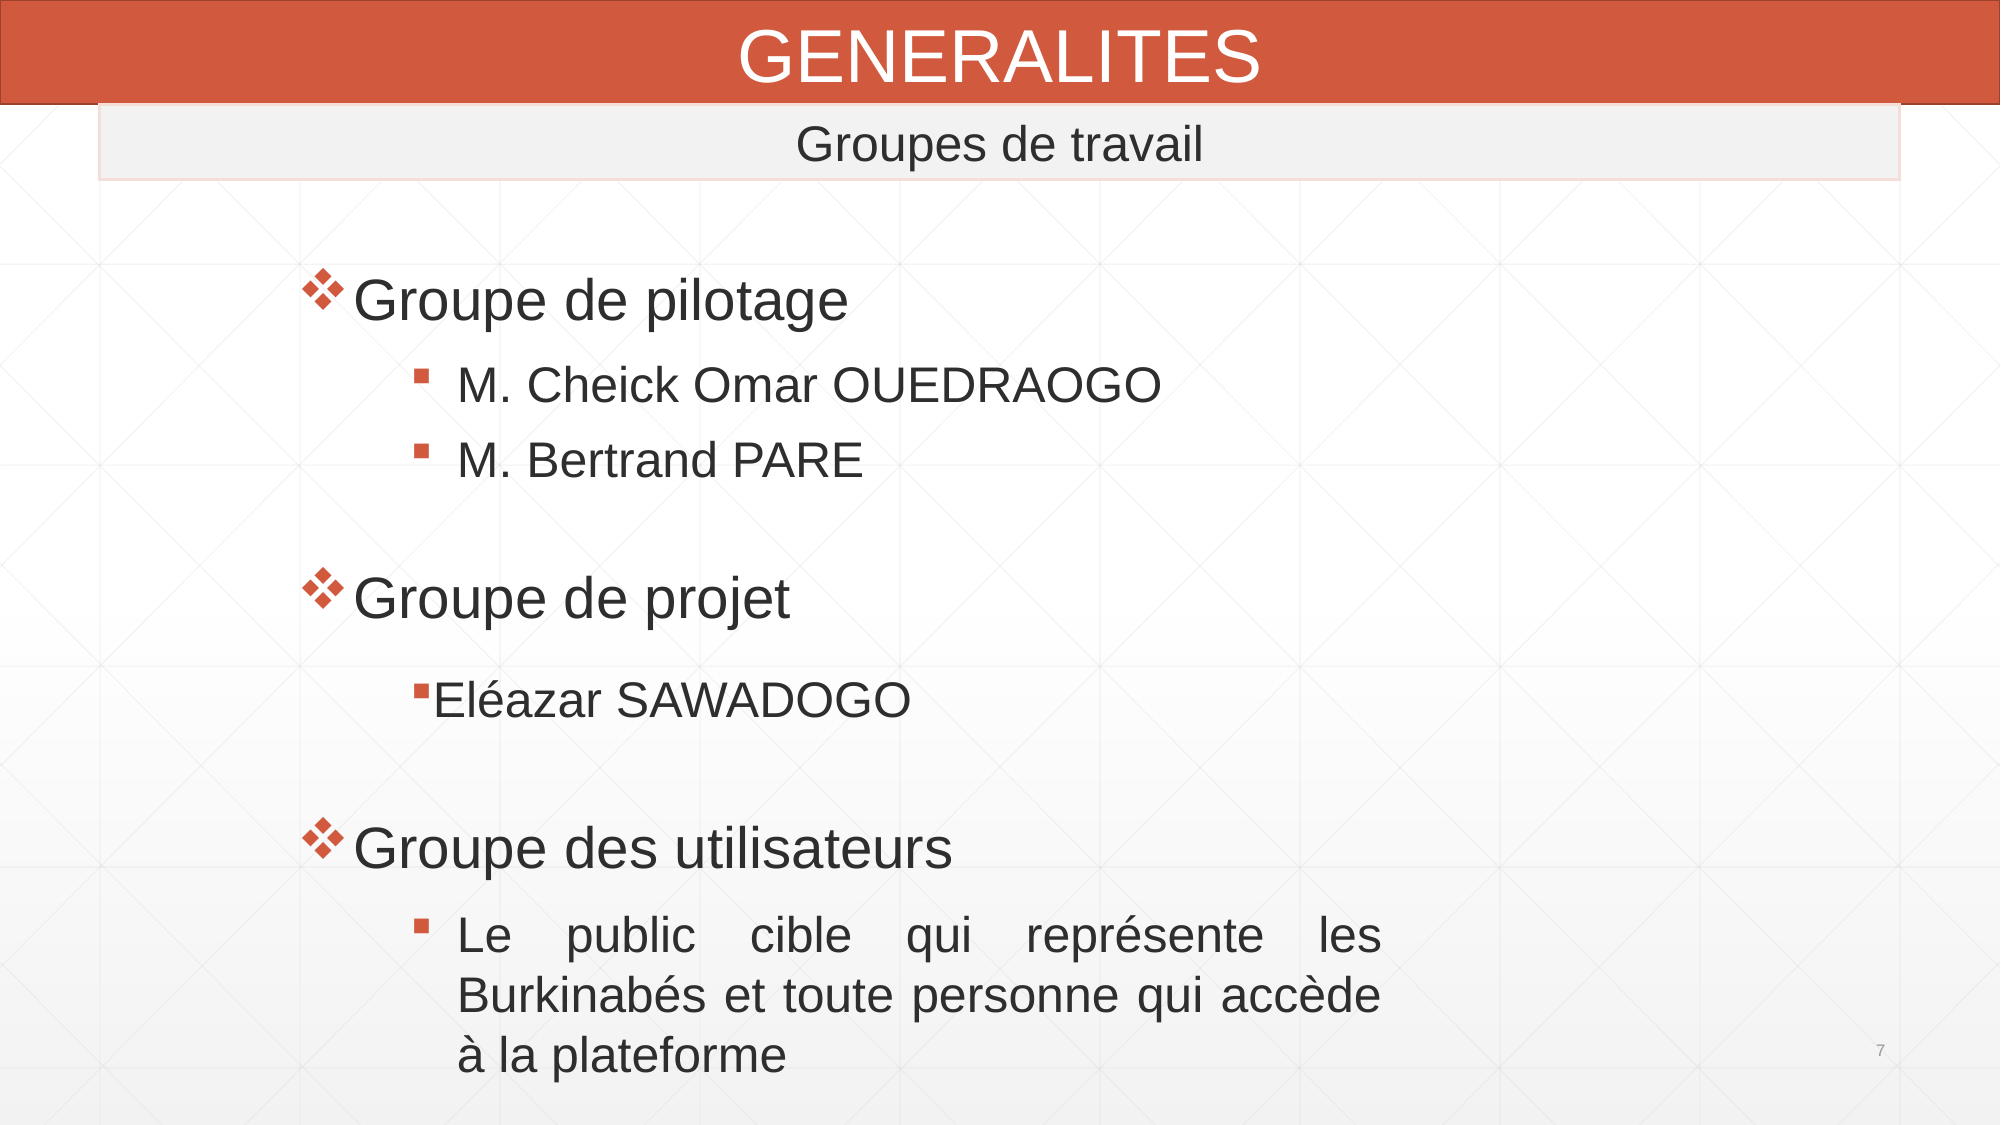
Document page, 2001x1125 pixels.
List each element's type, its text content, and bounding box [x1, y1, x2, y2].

text_box Eléazar SAWADOGO [395, 660, 1000, 735]
text_box Groupes de travail [98, 103, 1901, 181]
text_box Groupe des utilisateurs [282, 802, 981, 888]
text_box GENERALITES [0, 0, 2000, 105]
text_box Groupe de pilotage [282, 254, 1336, 340]
slide_number 7 [1749, 1031, 1901, 1069]
text_box Le public cible qui représente les Burkinabés et toute personne qui accède à la plateforme [395, 894, 1398, 1090]
text_box M. Cheick Omar OUEDRAOGO [395, 344, 1217, 420]
text_box M. Bertrand PARE [395, 420, 1000, 495]
text_box Groupe de projet [282, 552, 903, 638]
